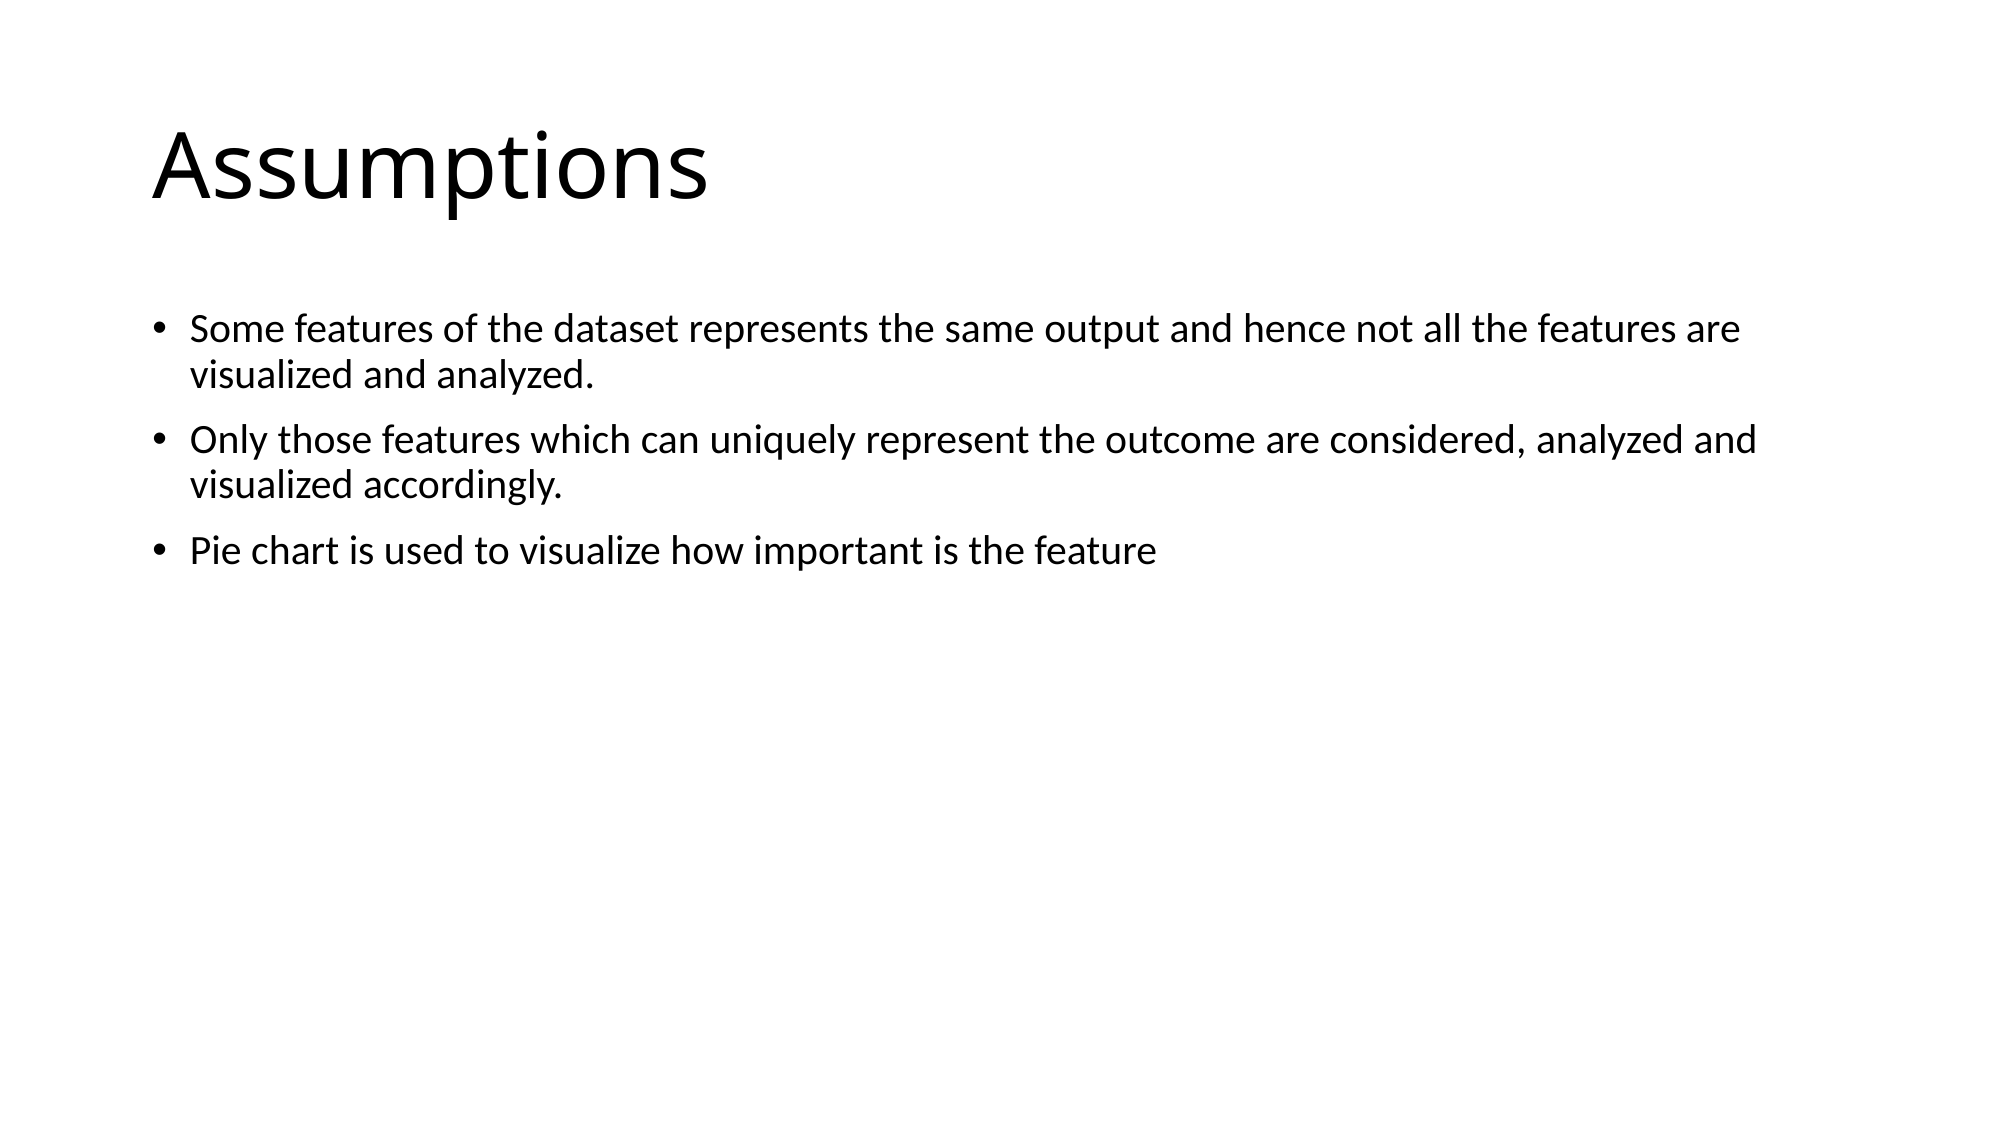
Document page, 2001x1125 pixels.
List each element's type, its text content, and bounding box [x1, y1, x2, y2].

title Assumptions [137, 59, 1863, 278]
list Some features of the dataset represents the same output and hence not all the features are visualized and analyzed. Only those features which can uniquely represent the outcome are considered, analyzed and visualized accordingly. Pie chart is used to visualize how important is the feature [137, 299, 1863, 1014]
